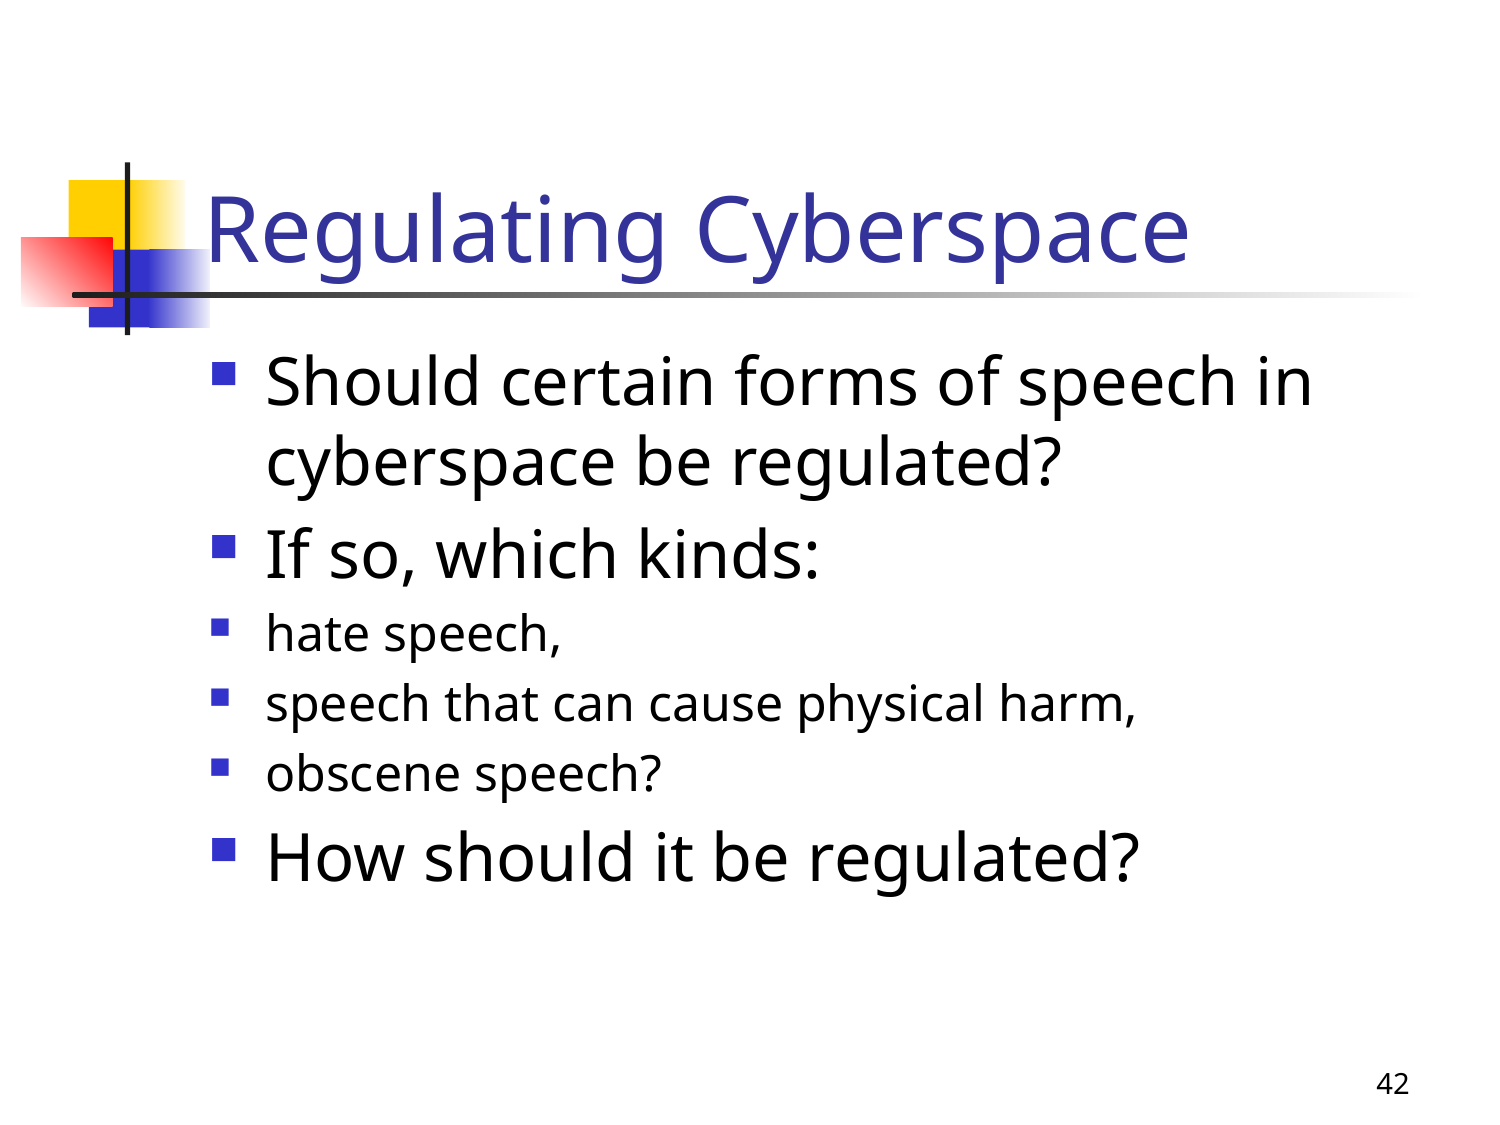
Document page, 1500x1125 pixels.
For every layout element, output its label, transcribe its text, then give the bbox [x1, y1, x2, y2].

title Regulating Cyberspace [188, 101, 1468, 289]
list Should certain forms of speech in cyberspace be regulated? If so, which kinds: hate speech, speech that can cause physical harm, obscene speech? How should it be regulated? [193, 331, 1469, 1006]
slide_number 42 [1112, 1037, 1425, 1113]
